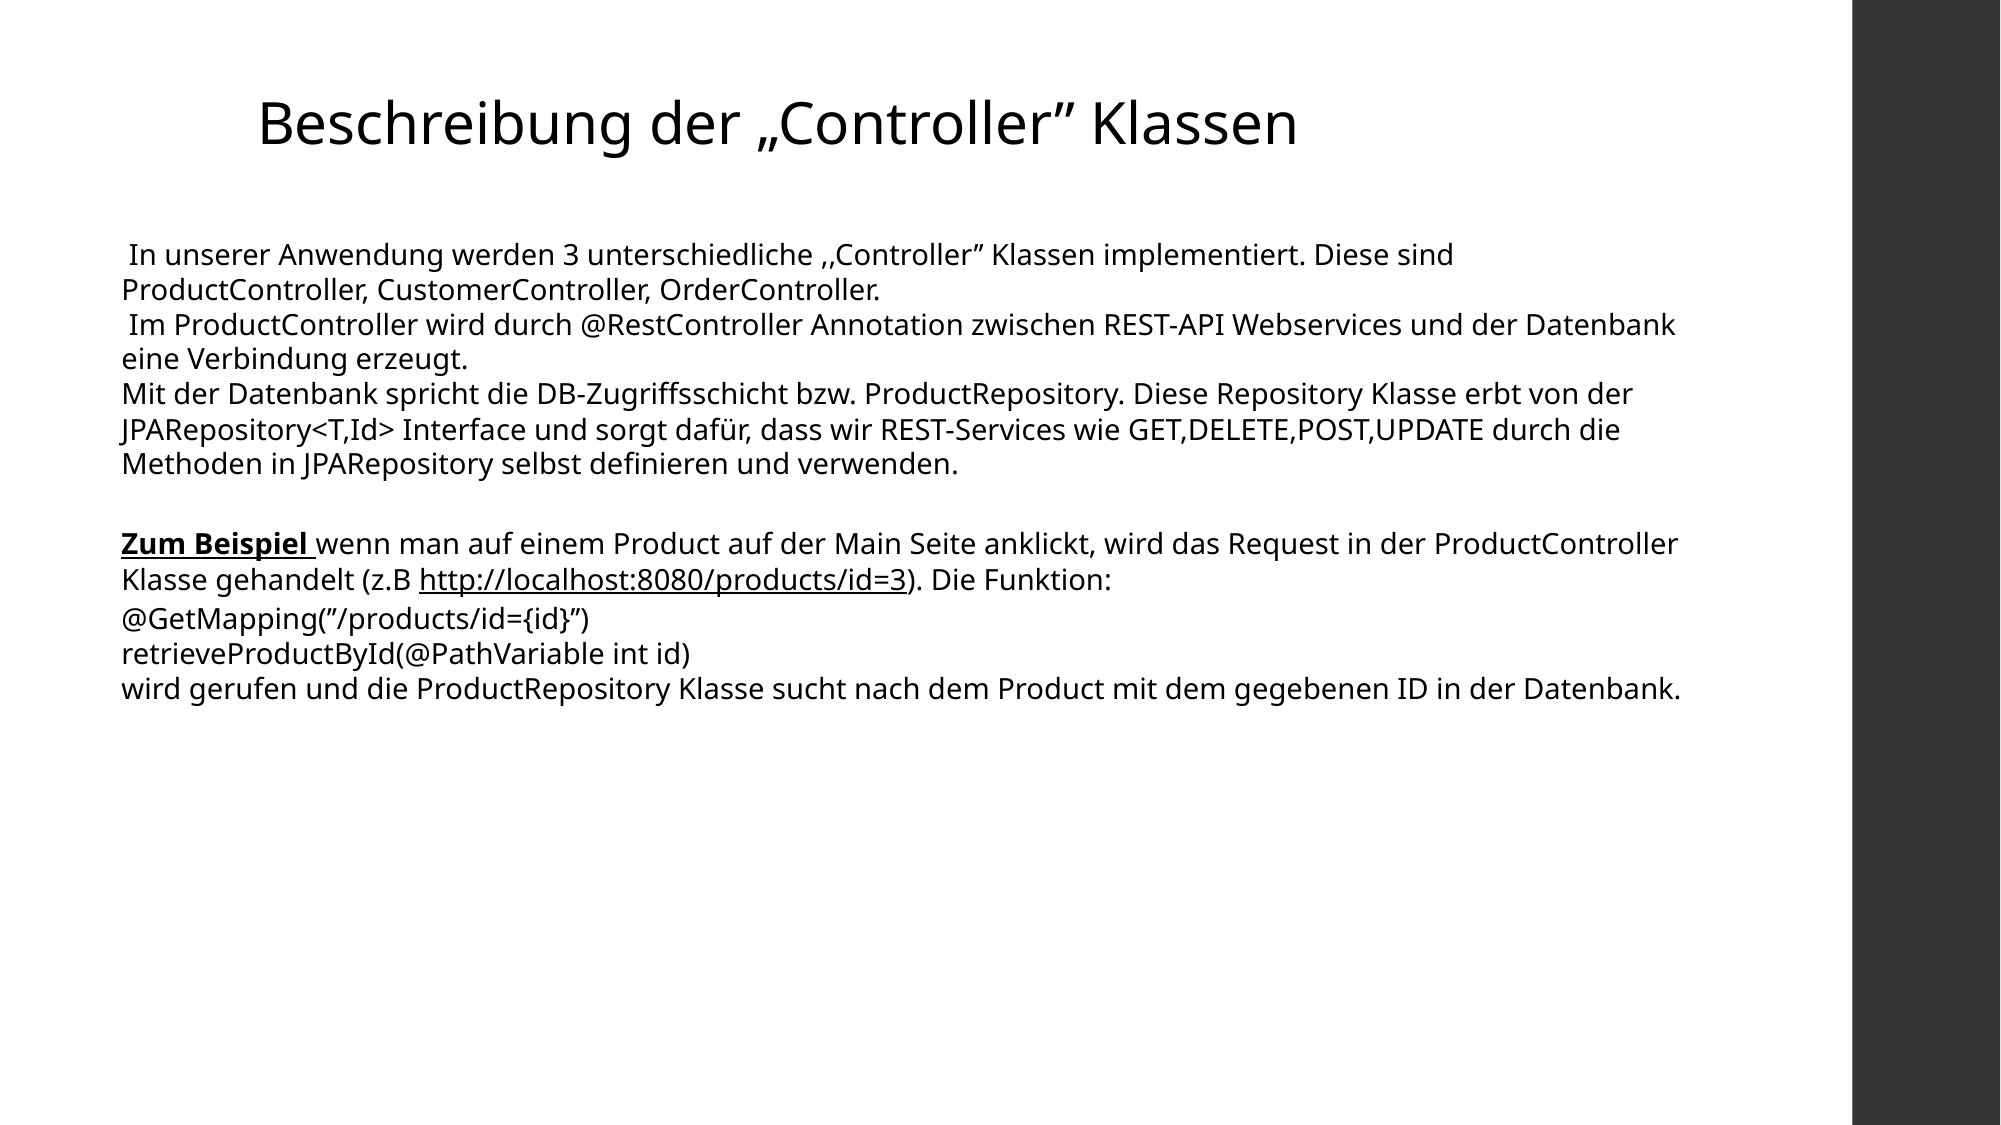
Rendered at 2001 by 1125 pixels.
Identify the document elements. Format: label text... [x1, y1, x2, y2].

text_box In unserer Anwendung werden 3 unterschiedliche ,,Controller’’ Klassen implementiert. Diese sind ProductController, CustomerController, OrderController. Im ProductController wird durch @RestController Annotation zwischen REST-API Webservices und der Datenbank eine Verbindung erzeugt. Mit der Datenbank spricht die DB-Zugriffsschicht bzw. ProductRepository. Diese Repository Klasse erbt von der JPARepository<T,Id> Interface und sorgt dafür, dass wir REST-Services wie GET,DELETE,POST,UPDATE durch die Methoden in JPARepository selbst definieren und verwenden. Zum Beispiel wenn man auf einem Product auf der Main Seite anklickt, wird das Request in der ProductController Klasse gehandelt (z.B http://localhost:8080/products/id=3). Die Funktion: @GetMapping(’’/products/id={id}’’) retrieveProductById(@PathVariable int id) wird gerufen und die ProductRepository Klasse sucht nach dem Product mit dem gegebenen ID in der Datenbank. [106, 228, 1714, 713]
title Beschreibung der „Controller” Klassen [225, 60, 1797, 167]
